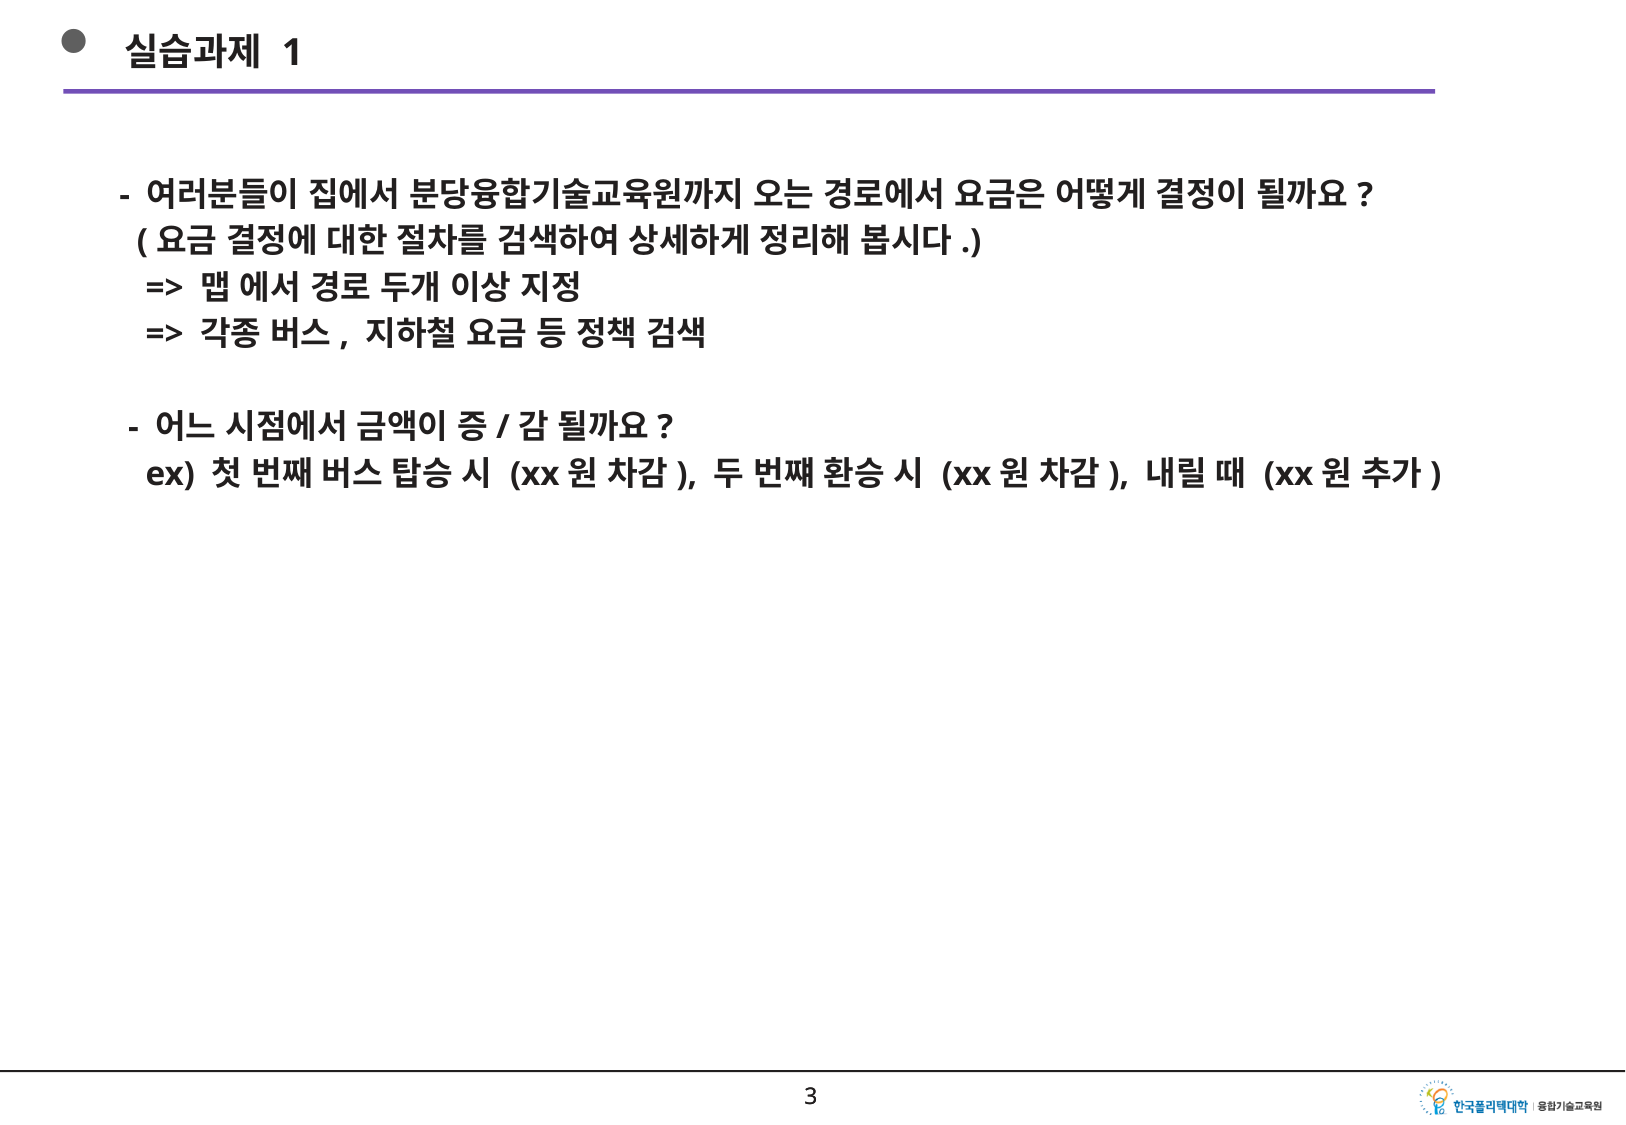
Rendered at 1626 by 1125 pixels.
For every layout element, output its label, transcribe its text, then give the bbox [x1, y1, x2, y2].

text_box - 여러분들이 집에서 분당융합기술교육원까지 오는 경로에서 요금은 어떻게 결정이 될까요? (요금 결정에 대한 절차를 검색하여 상세하게 정리해 봅시다.) => 맵 에서 경로 두개 이상 지정 => 각종 버스, 지하철 요금 등 정책 검색 - 어느 시점에서 금액이 증/감 될까요? ex) 첫 번째 버스 탑승 시 (xx원 차감), 두 번쨰 환승 시 (xx원 차감), 내릴 때 (xx원 추가) [104, 165, 1457, 593]
text_box 실습과제 1 [109, 20, 943, 93]
text_box 2 [765, 1072, 857, 1123]
picture [1415, 1076, 1604, 1118]
text_box [44, 0, 1604, 114]
